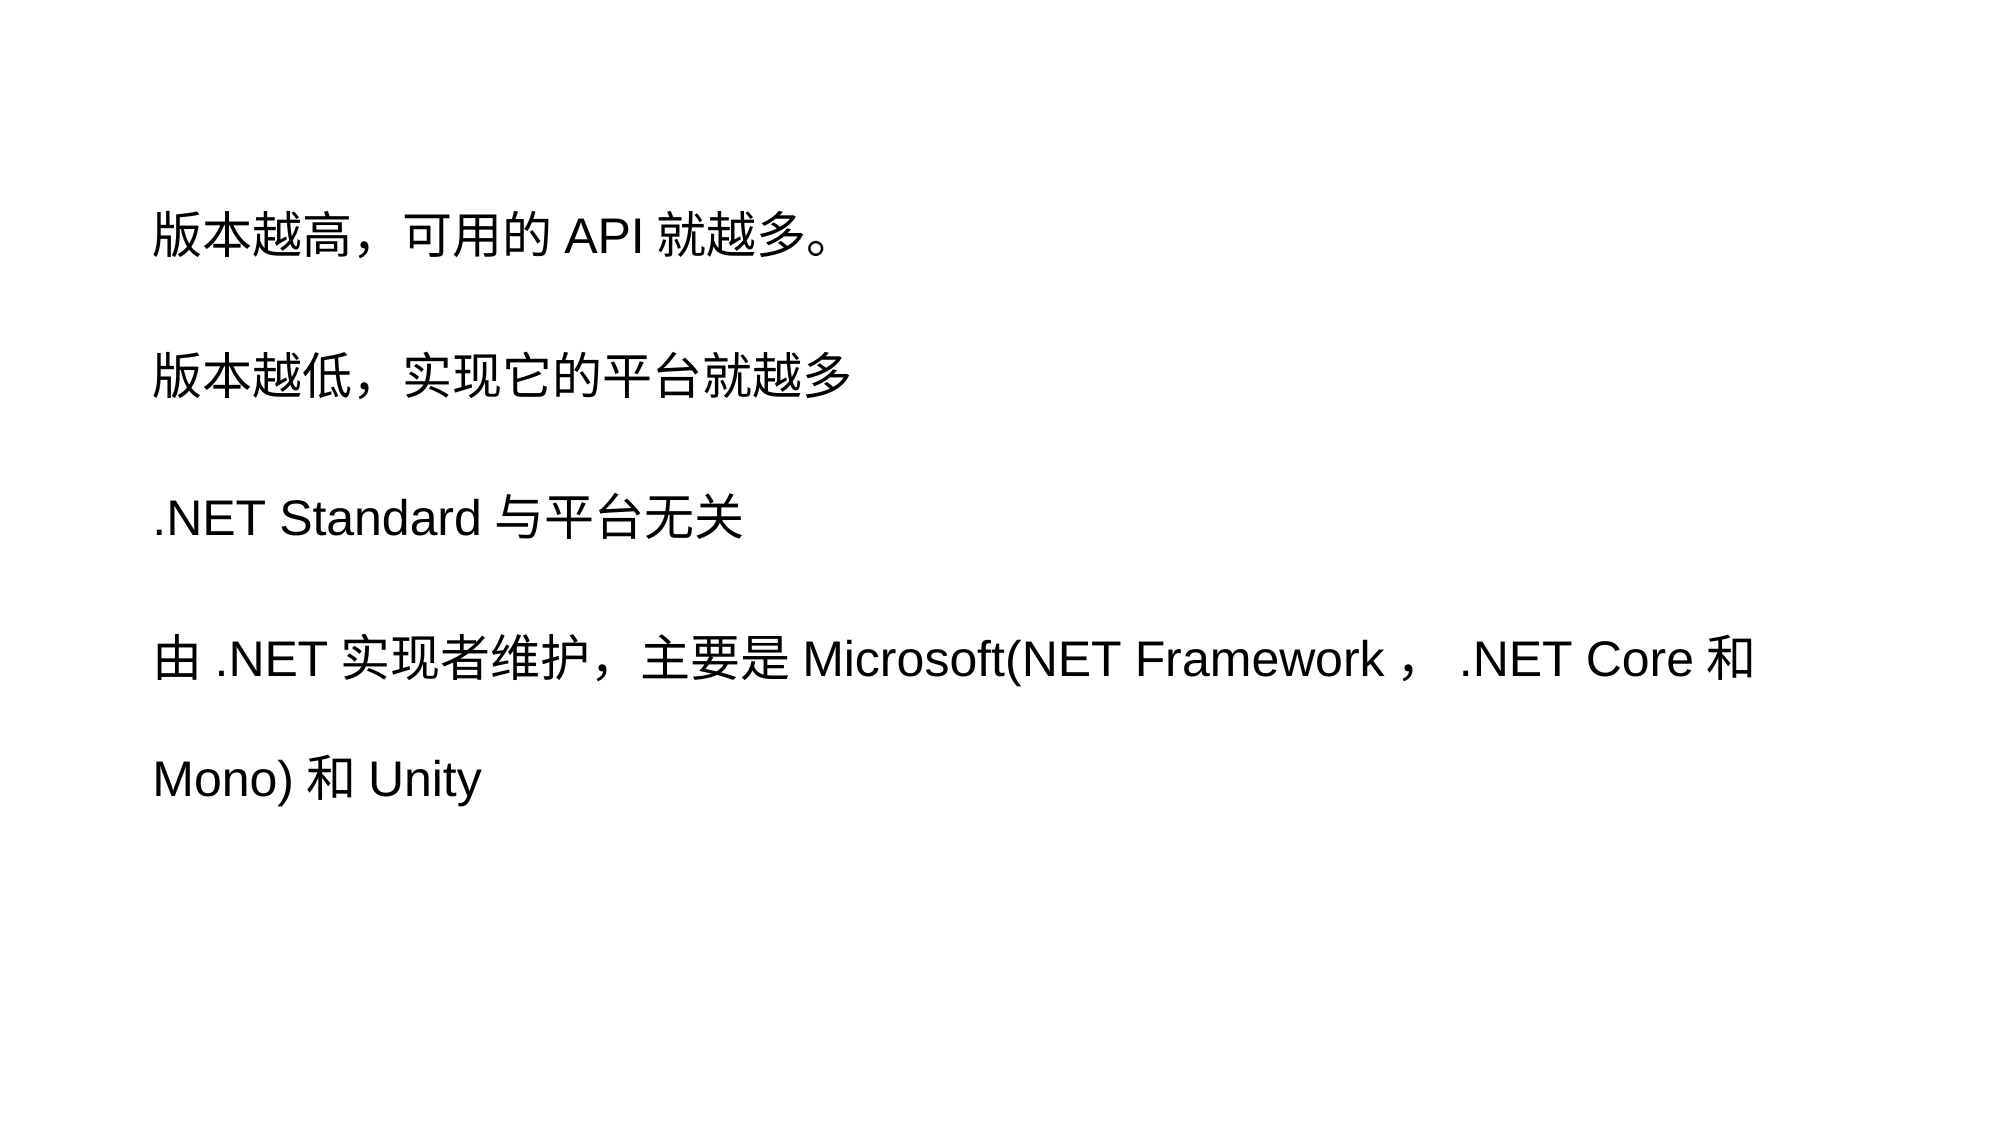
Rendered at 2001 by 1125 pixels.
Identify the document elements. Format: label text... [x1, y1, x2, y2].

list 版本越高，可用的API就越多。 版本越低，实现它的平台就越多 .NET Standard与平台无关 由.NET实现者维护，主要是Microsoft(NET Framework，.NET Core和Mono)和Unity [137, 55, 1863, 1014]
